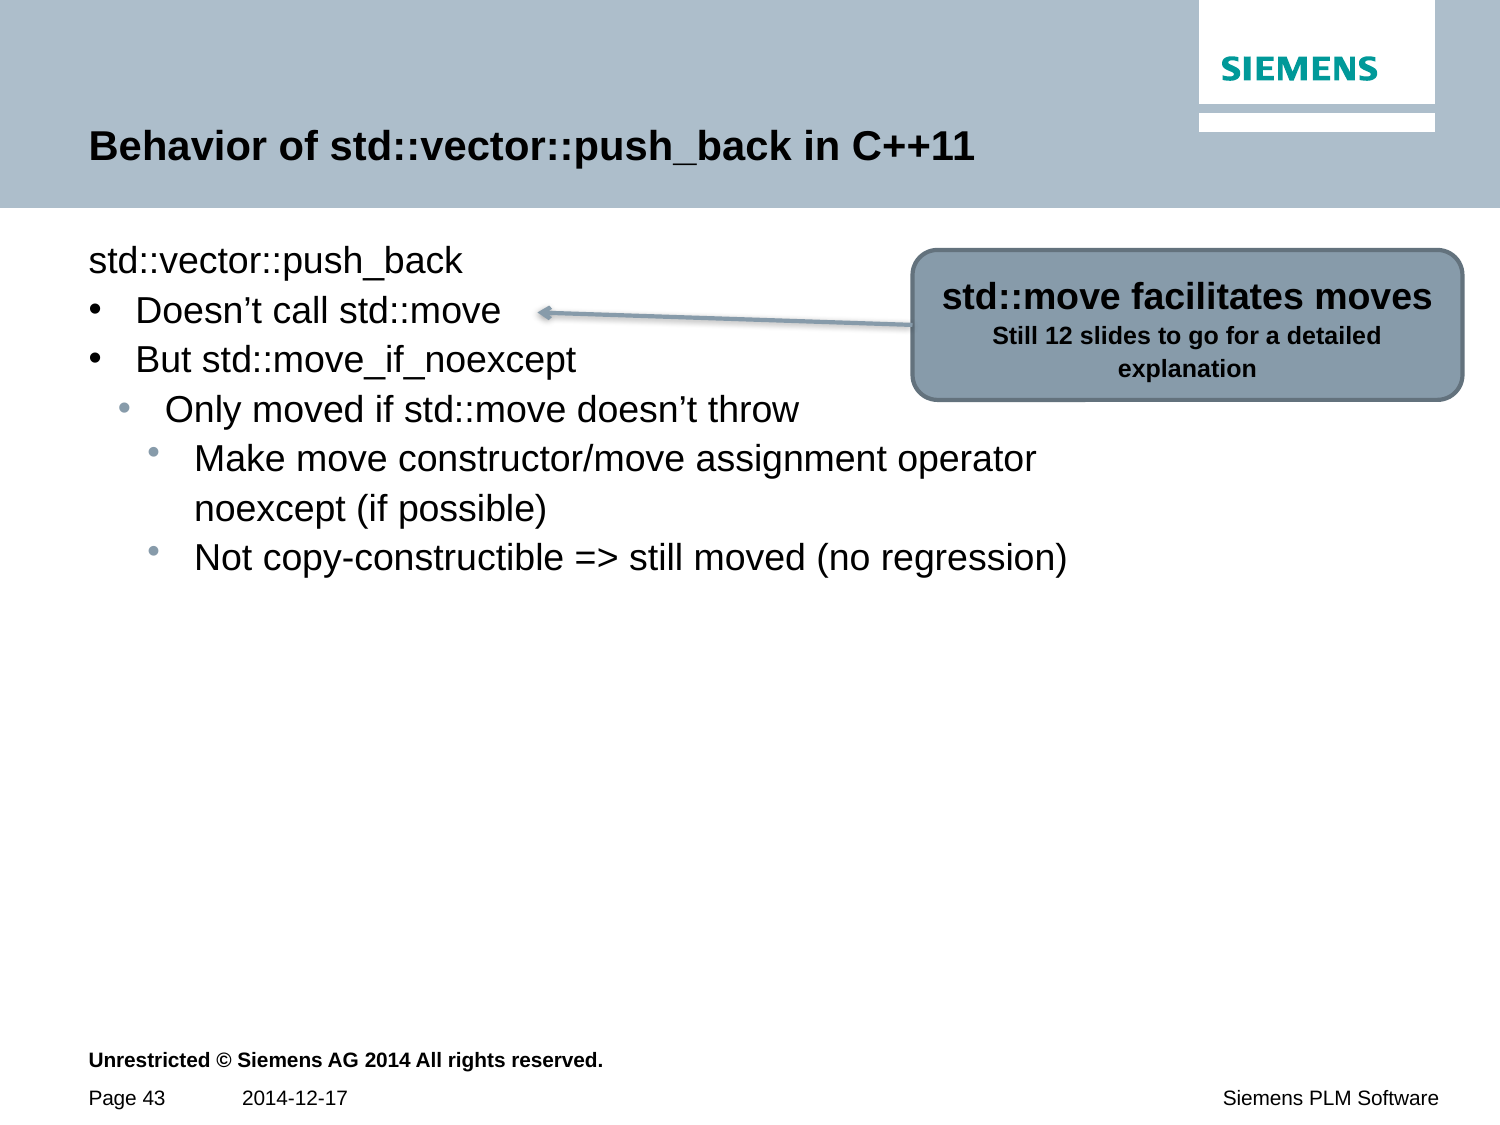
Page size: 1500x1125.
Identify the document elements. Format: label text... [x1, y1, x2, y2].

title Behavior of std::vector::push_back in C++11 [0, 0, 1500, 208]
text_box std::move facilitates moves Still 12 slides to go for a detailed explanation [910, 247, 1465, 403]
list std::vector::push_back Doesn’t call std::move But std::move_if_noexcept Only moved if std::move doesn’t throw Make move constructor/move assignment operator noexcept (if possible) Not copy-constructible => still moved (no regression) [88, 231, 1200, 1012]
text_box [537, 312, 913, 326]
